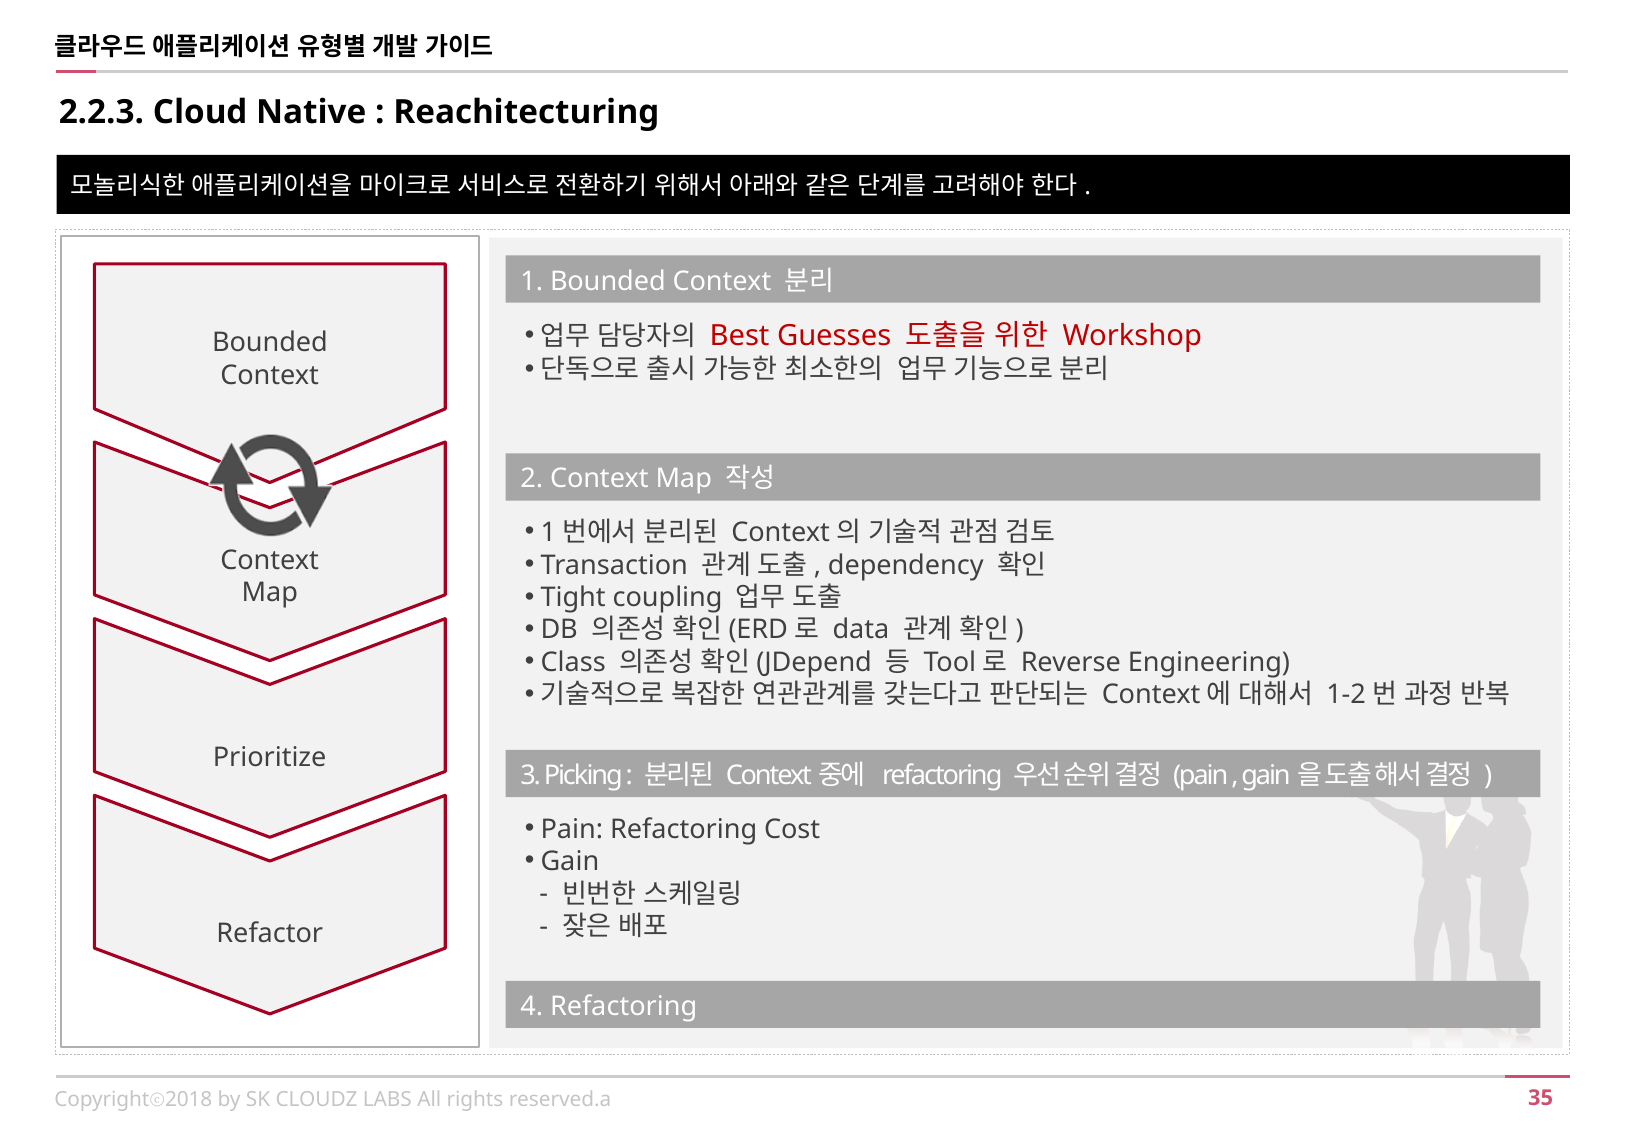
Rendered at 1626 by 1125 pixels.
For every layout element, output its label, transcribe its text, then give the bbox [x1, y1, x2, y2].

list 클라우드 애플리케이션 유형별 개발 가이드 [40, 30, 937, 78]
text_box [60, 235, 480, 1047]
list 2.2.3. Cloud Native : Reachitecturing [58, 78, 1570, 142]
list 모놀리식한 애플리케이션을 마이크로 서비스로 전환하기 위해서 아래와 같은 단계를 고려해야 한다. [56, 154, 1570, 214]
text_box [488, 237, 1563, 1059]
footer Copyrightⓒ2018 by SK CLOUDZ LABS All rights reserved.a [39, 1072, 895, 1124]
